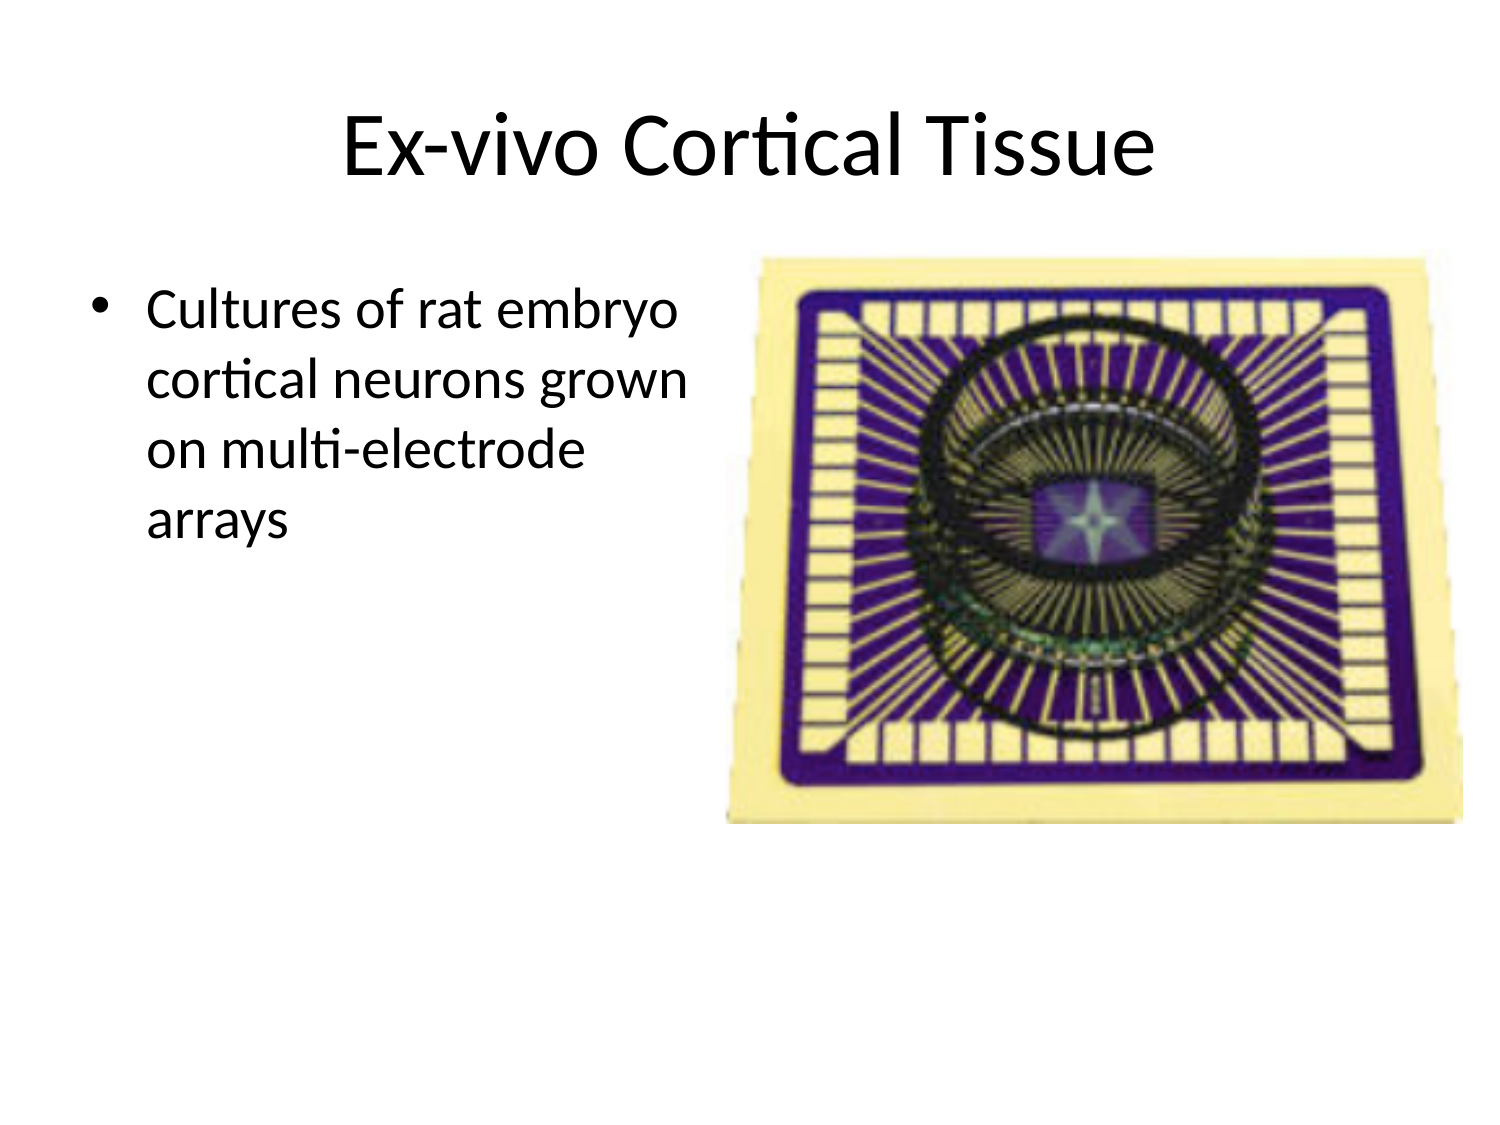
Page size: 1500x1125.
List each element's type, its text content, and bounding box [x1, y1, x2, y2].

title Ex-vivo Cortical Tissue [75, 45, 1425, 233]
picture [724, 249, 1463, 825]
list Cultures of rat embryo cortical neurons grown on multi-electrode arrays [75, 262, 738, 1005]
